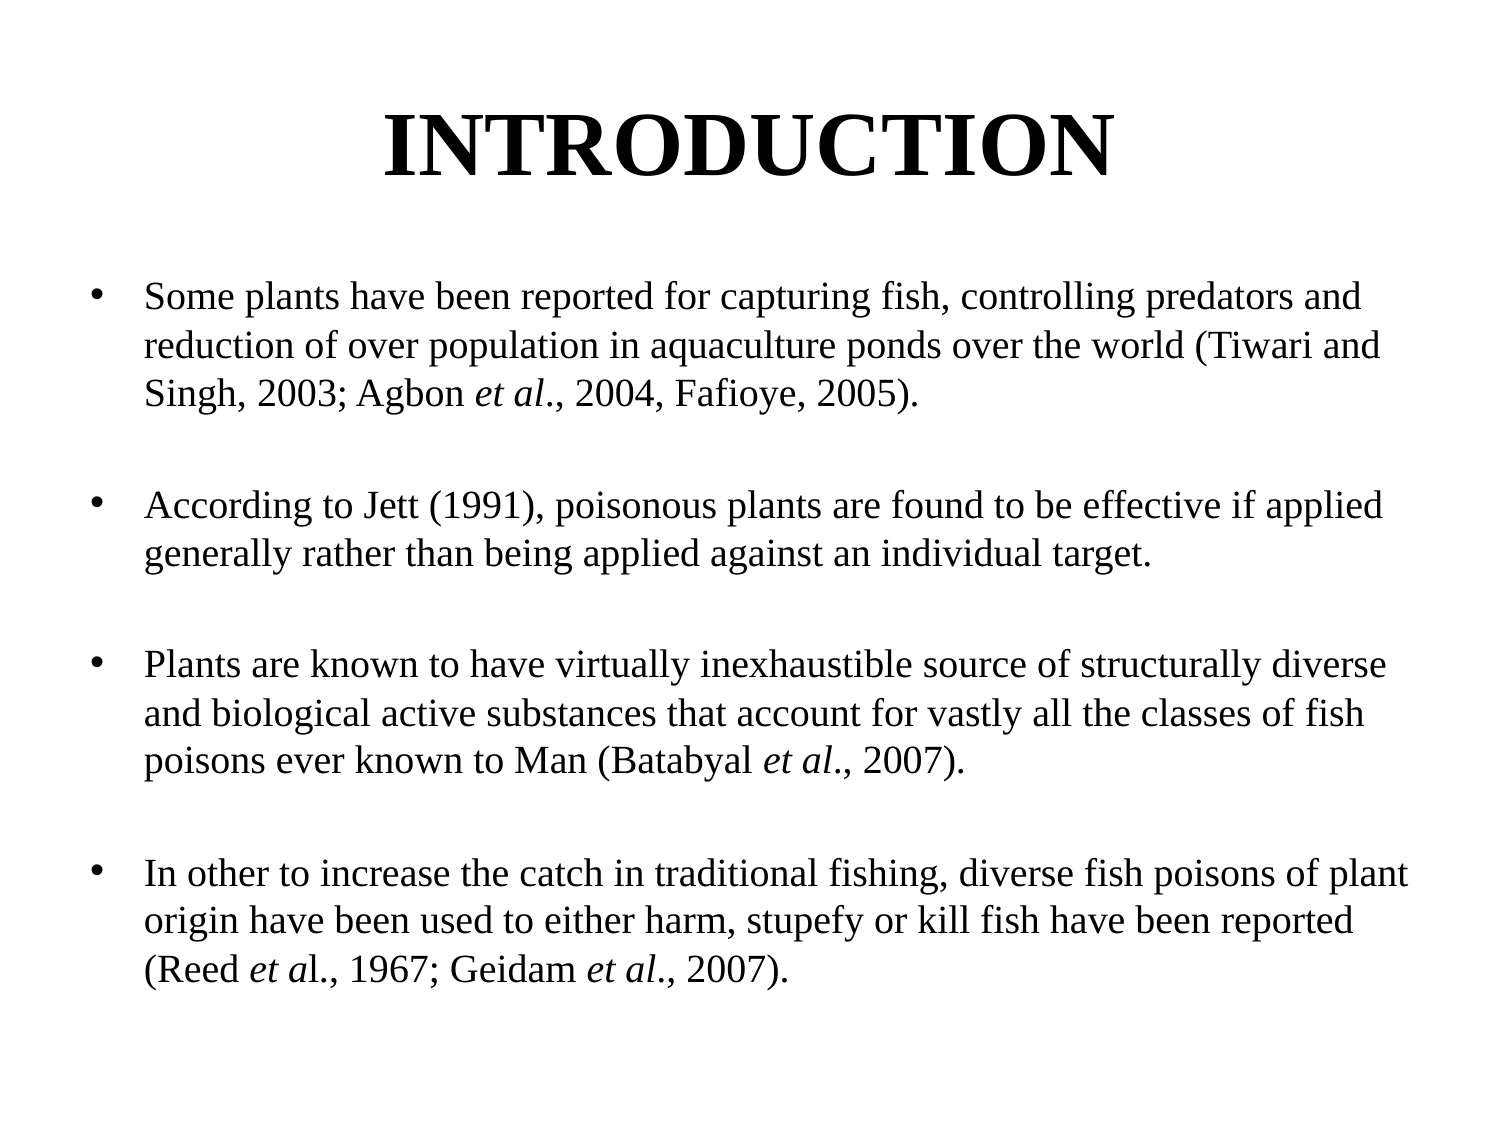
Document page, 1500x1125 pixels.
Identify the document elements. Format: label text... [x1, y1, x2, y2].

list Some plants have been reported for capturing fish, controlling predators and reduction of over population in aquaculture ponds over the world (Tiwari and Singh, 2003; Agbon et al., 2004, Fafioye, 2005). According to Jett (1991), poisonous plants are found to be effective if applied generally rather than being applied against an individual target. Plants are known to have virtually inexhaustible source of structurally diverse and biological active substances that account for vastly all the classes of fish poisons ever known to Man (Batabyal et al., 2007). In other to increase the catch in traditional fishing, diverse fish poisons of plant origin have been used to either harm, stupefy or kill fish have been reported (Reed et al., 1967; Geidam et al., 2007). [75, 262, 1425, 1005]
title INTRODUCTION [75, 45, 1425, 233]
